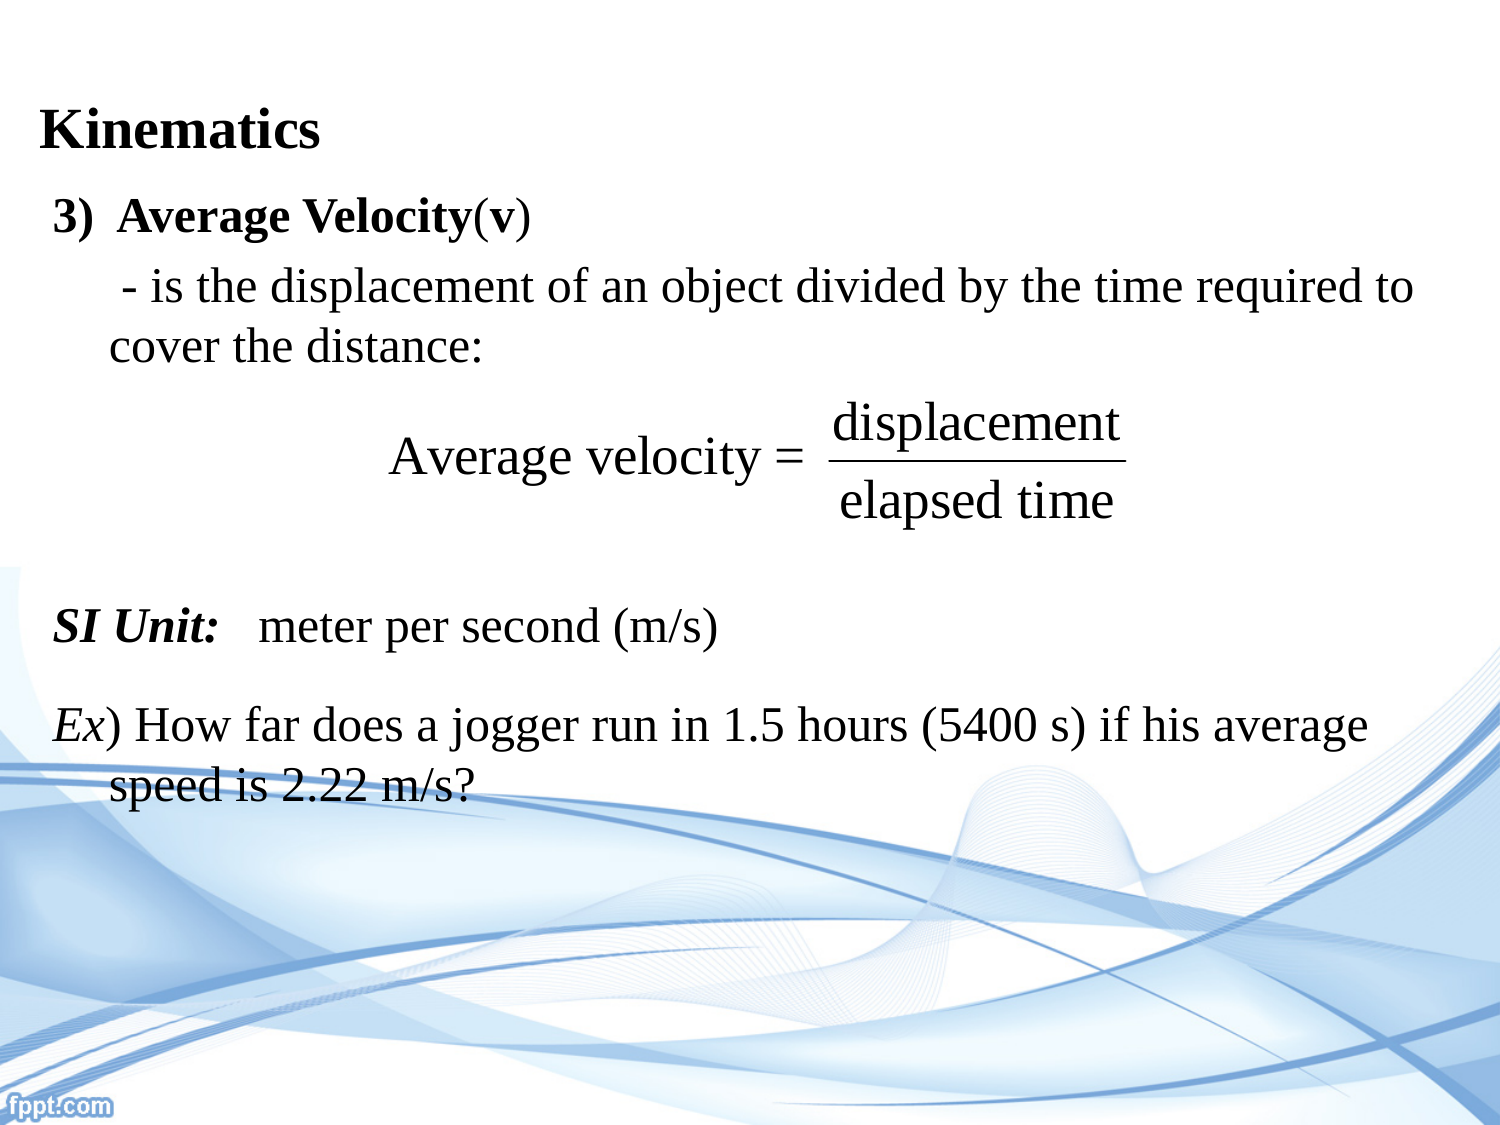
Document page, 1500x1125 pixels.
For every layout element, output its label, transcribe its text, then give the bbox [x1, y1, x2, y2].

picture [0, 0, 1500, 1125]
list 3) Average Velocity(v) - is the displacement of an object divided by the time required to cover the distance: SI Unit: meter per second (m/s) Ex) How far does a jogger run in 1.5 hours (5400 s) if his average speed is 2.22 m/s? [37, 174, 1463, 1088]
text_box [380, 387, 1135, 540]
title Kinematics [24, 74, 1376, 176]
